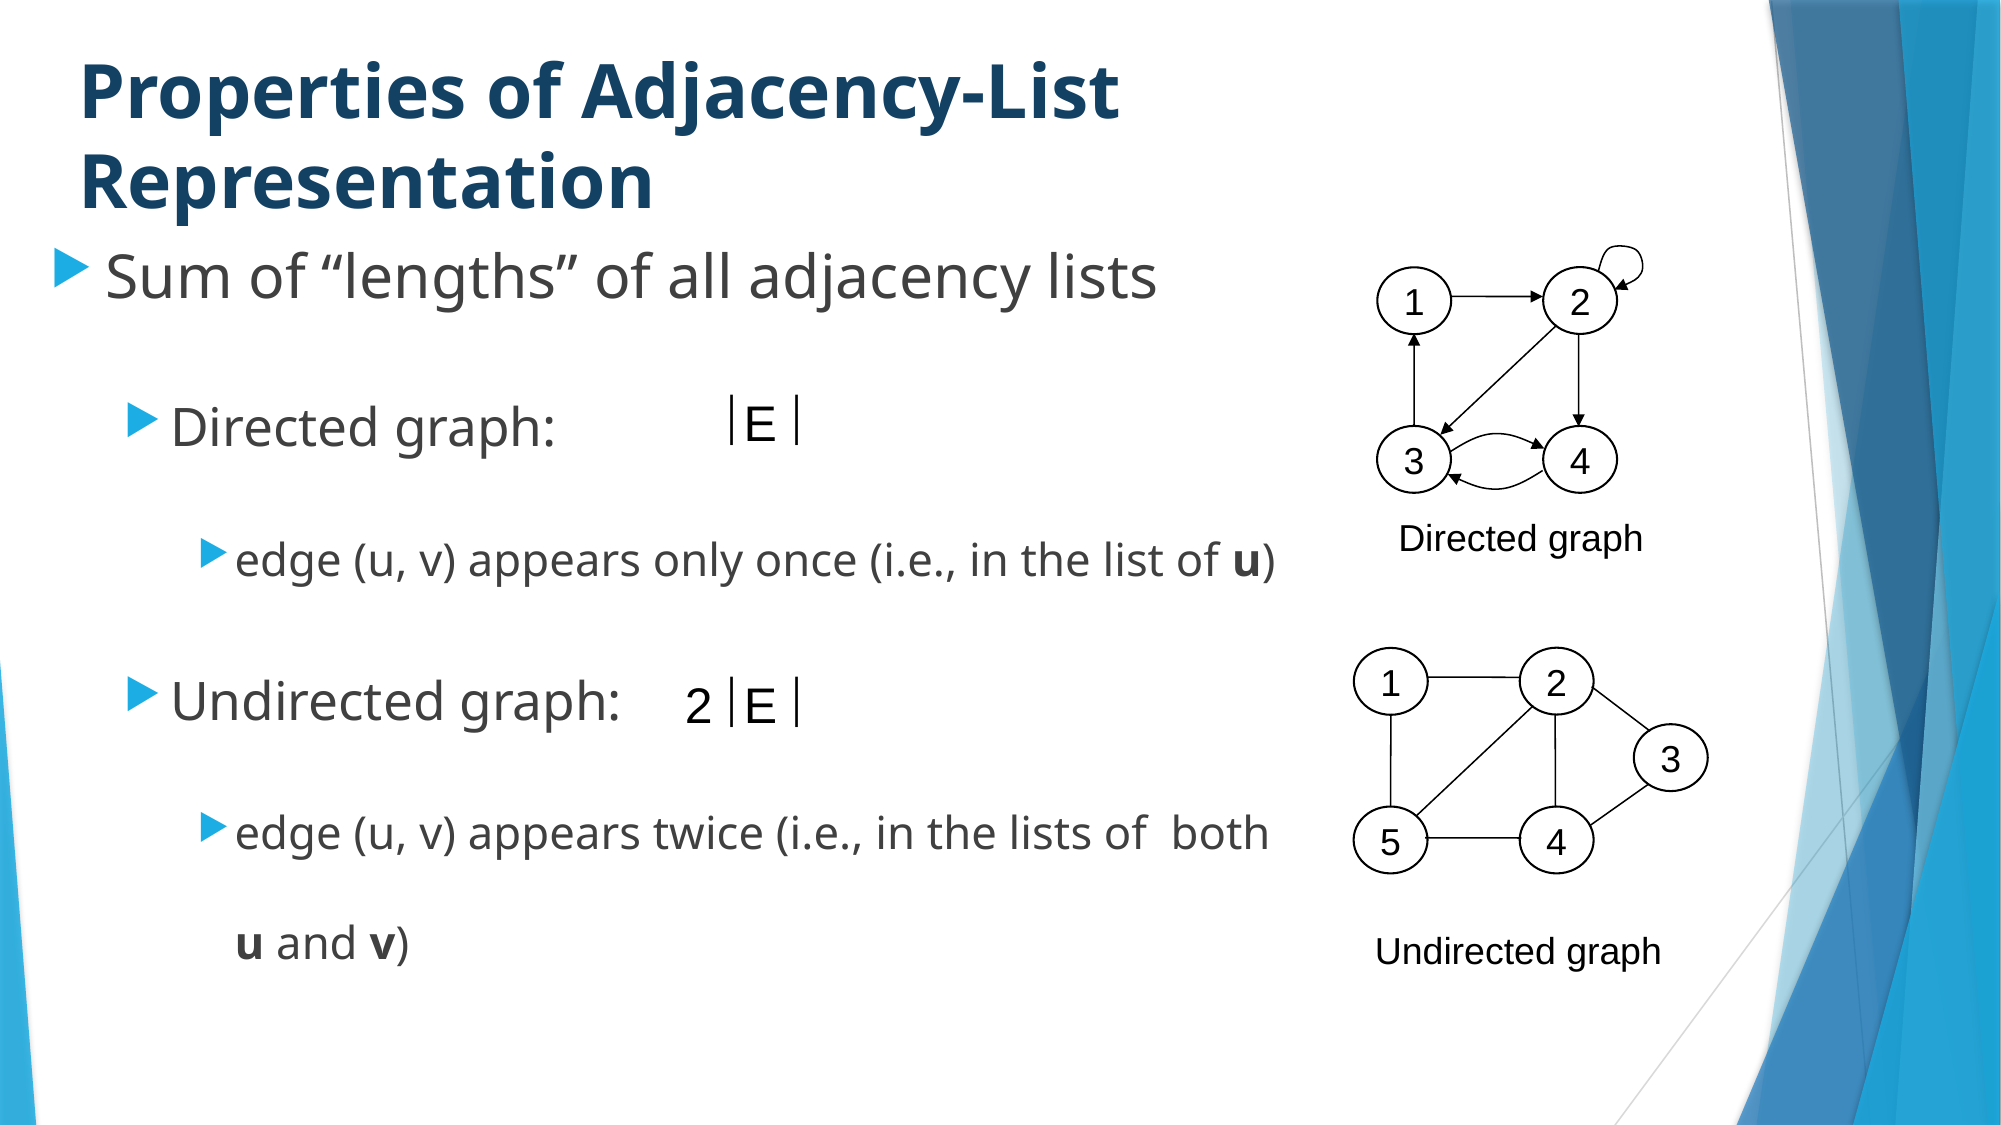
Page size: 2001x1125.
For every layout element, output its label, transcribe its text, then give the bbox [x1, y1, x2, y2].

text_box Directed graph [1359, 506, 1683, 567]
text_box 2 E  [670, 665, 824, 741]
title Properties of Adjacency-List Representation [63, 36, 1678, 146]
text_box Undirected graph [1360, 919, 1677, 979]
list Sum of “lengths” of all adjacency lists Directed graph: edge (u, v) appears only once (i.e., in the list of u) Undirected graph: edge (u, v) appears twice (i.e., in the lists of both u and v) [35, 157, 1301, 1074]
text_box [1353, 647, 1709, 874]
text_box E  [711, 384, 823, 460]
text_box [1376, 243, 1646, 494]
